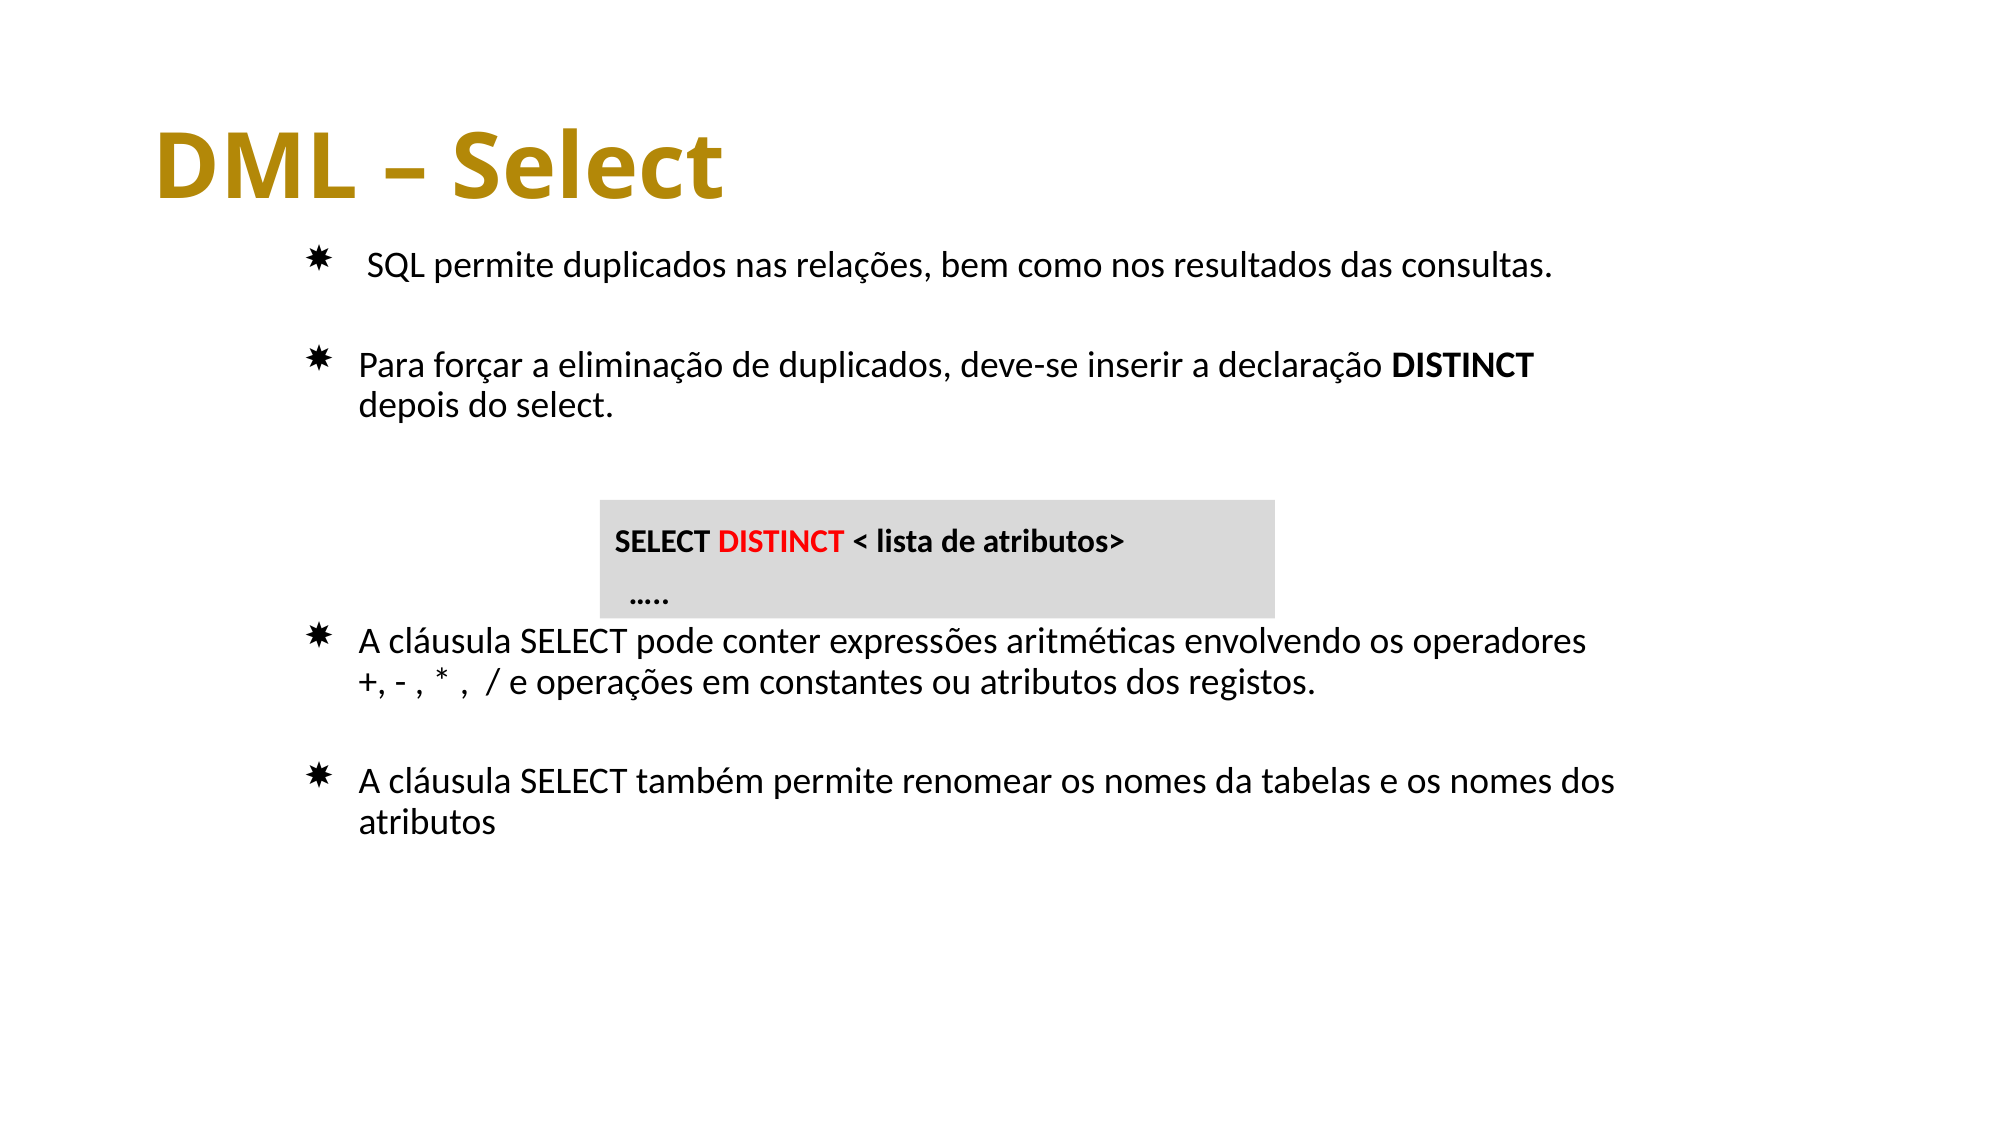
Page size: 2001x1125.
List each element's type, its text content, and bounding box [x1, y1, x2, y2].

text_box SELECT DISTINCT < lista de atributos> ….. [599, 499, 1275, 619]
title DML – Select [137, 59, 1863, 278]
list SQL permite duplicados nas relações, bem como nos resultados das consultas. Para forçar a eliminação de duplicados, deve-se inserir a declaração DISTINCT depois do select. A cláusula SELECT pode conter expressões aritméticas envolvendo os operadores +, - , * , / e operações em constantes ou atributos dos registos. A cláusula SELECT também permite renomear os nomes da tabelas e os nomes dos atributos [287, 278, 1638, 1038]
